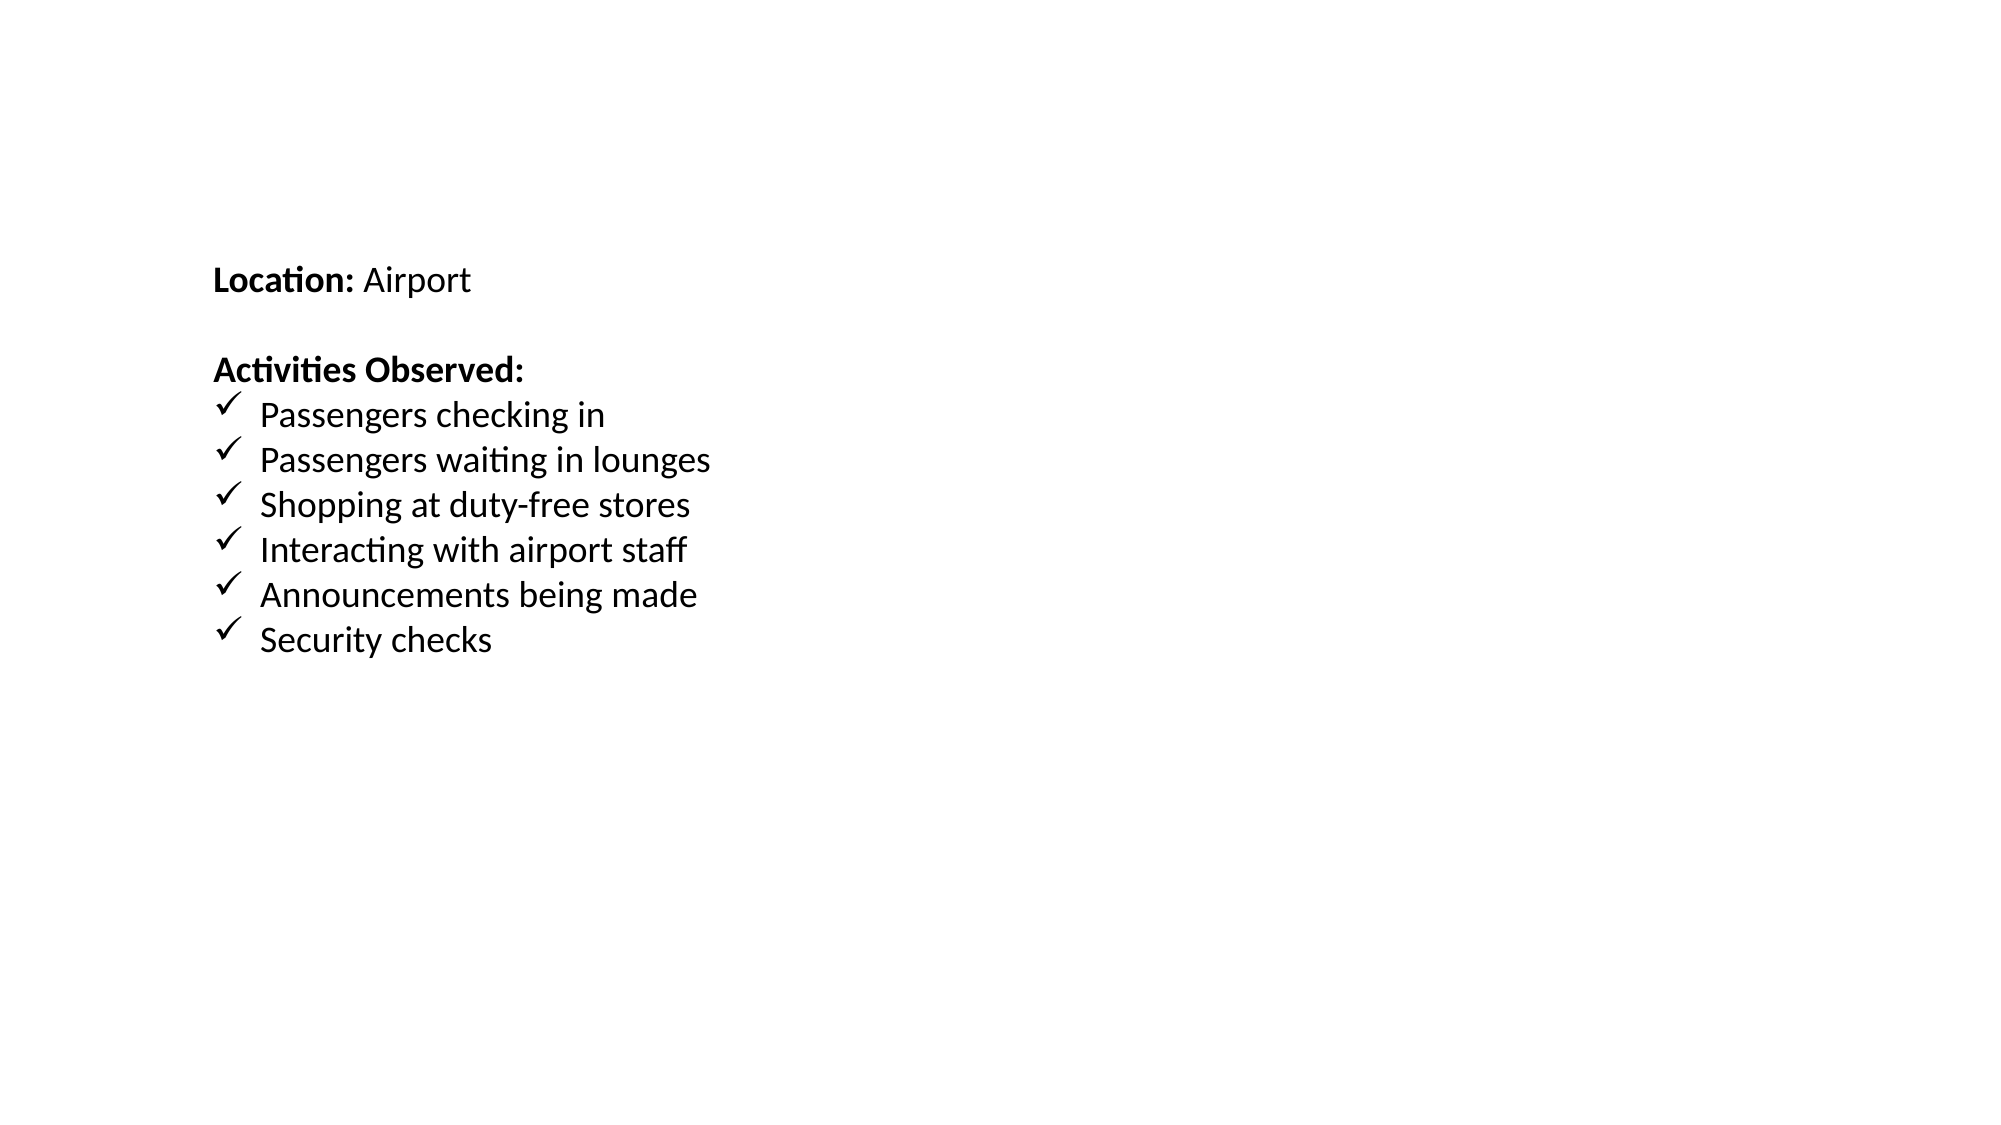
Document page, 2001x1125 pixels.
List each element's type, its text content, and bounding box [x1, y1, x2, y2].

text_box Location: Airport Activities Observed: Passengers checking in Passengers waiting in lounges Shopping at duty-free stores Interacting with airport staff Announcements being made Security checks [198, 247, 1688, 667]
